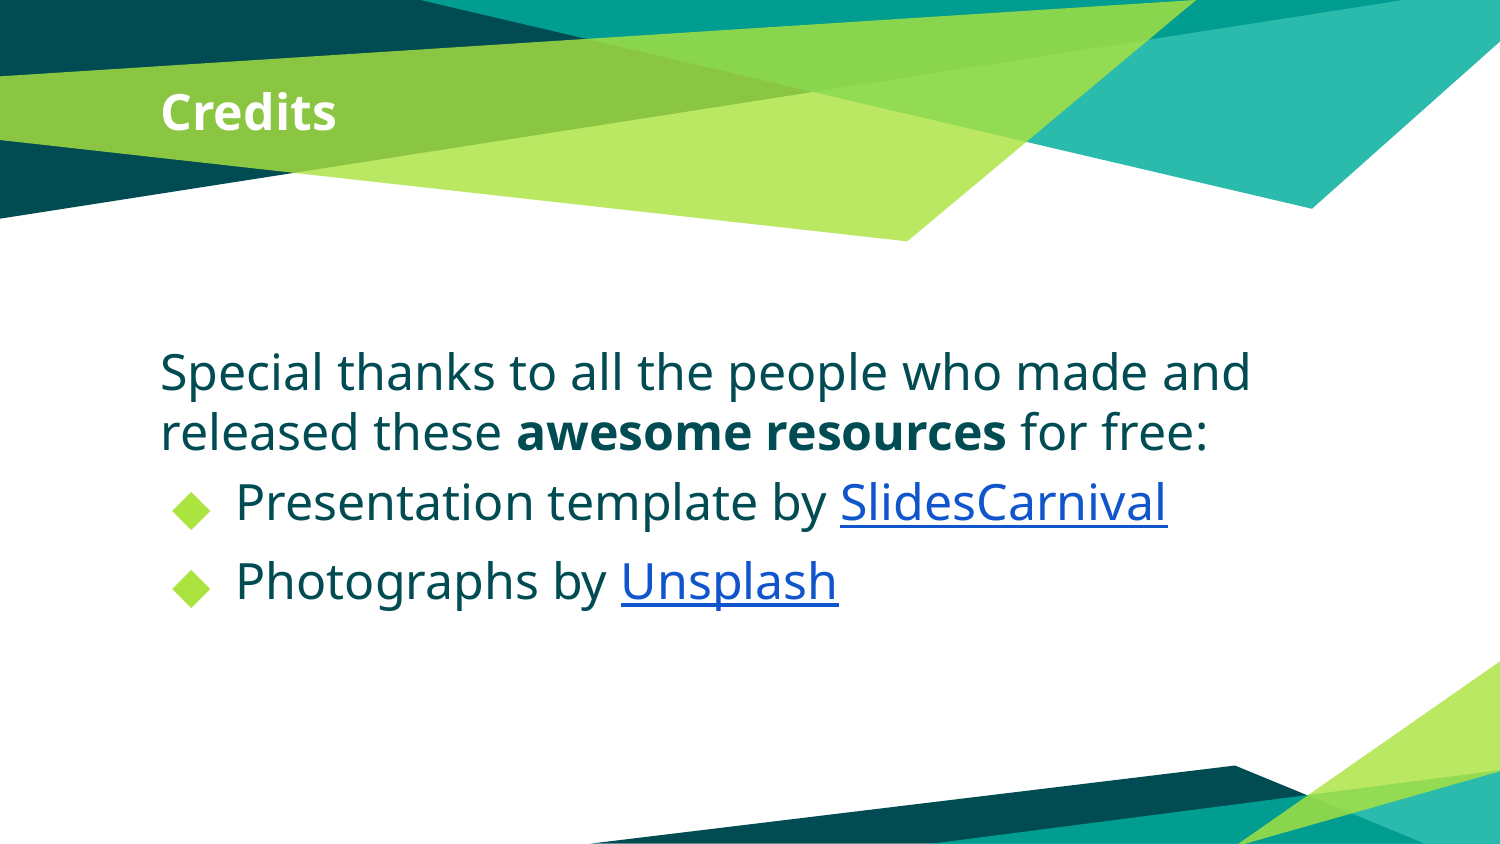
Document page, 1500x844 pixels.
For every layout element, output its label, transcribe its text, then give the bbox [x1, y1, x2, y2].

title Credits [145, 65, 1355, 206]
list Special thanks to all the people who made and released these awesome resources for free: Presentation template by SlidesCarnival Photographs by Unsplash [145, 325, 1355, 808]
